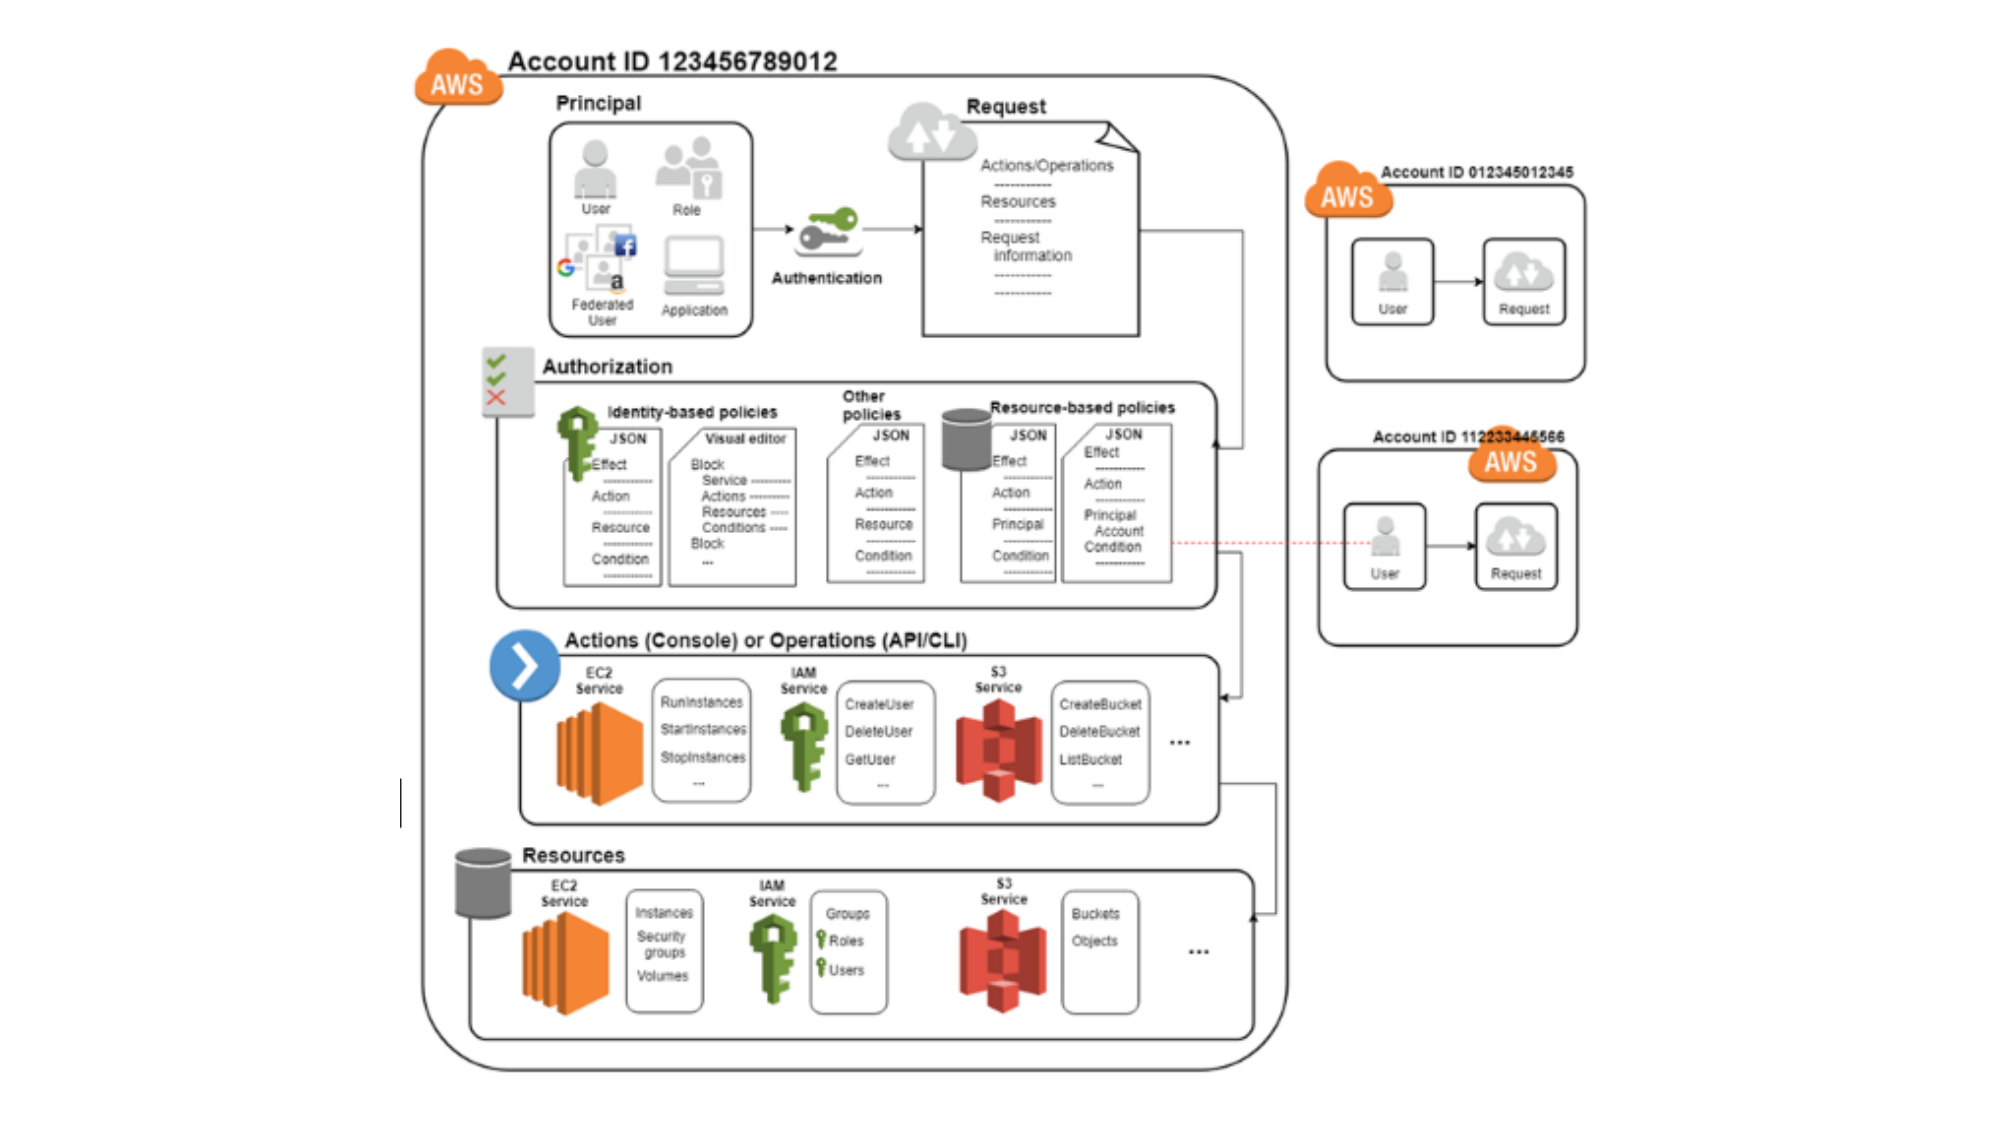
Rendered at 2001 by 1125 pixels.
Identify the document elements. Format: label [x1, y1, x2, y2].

list [400, 29, 1600, 1096]
